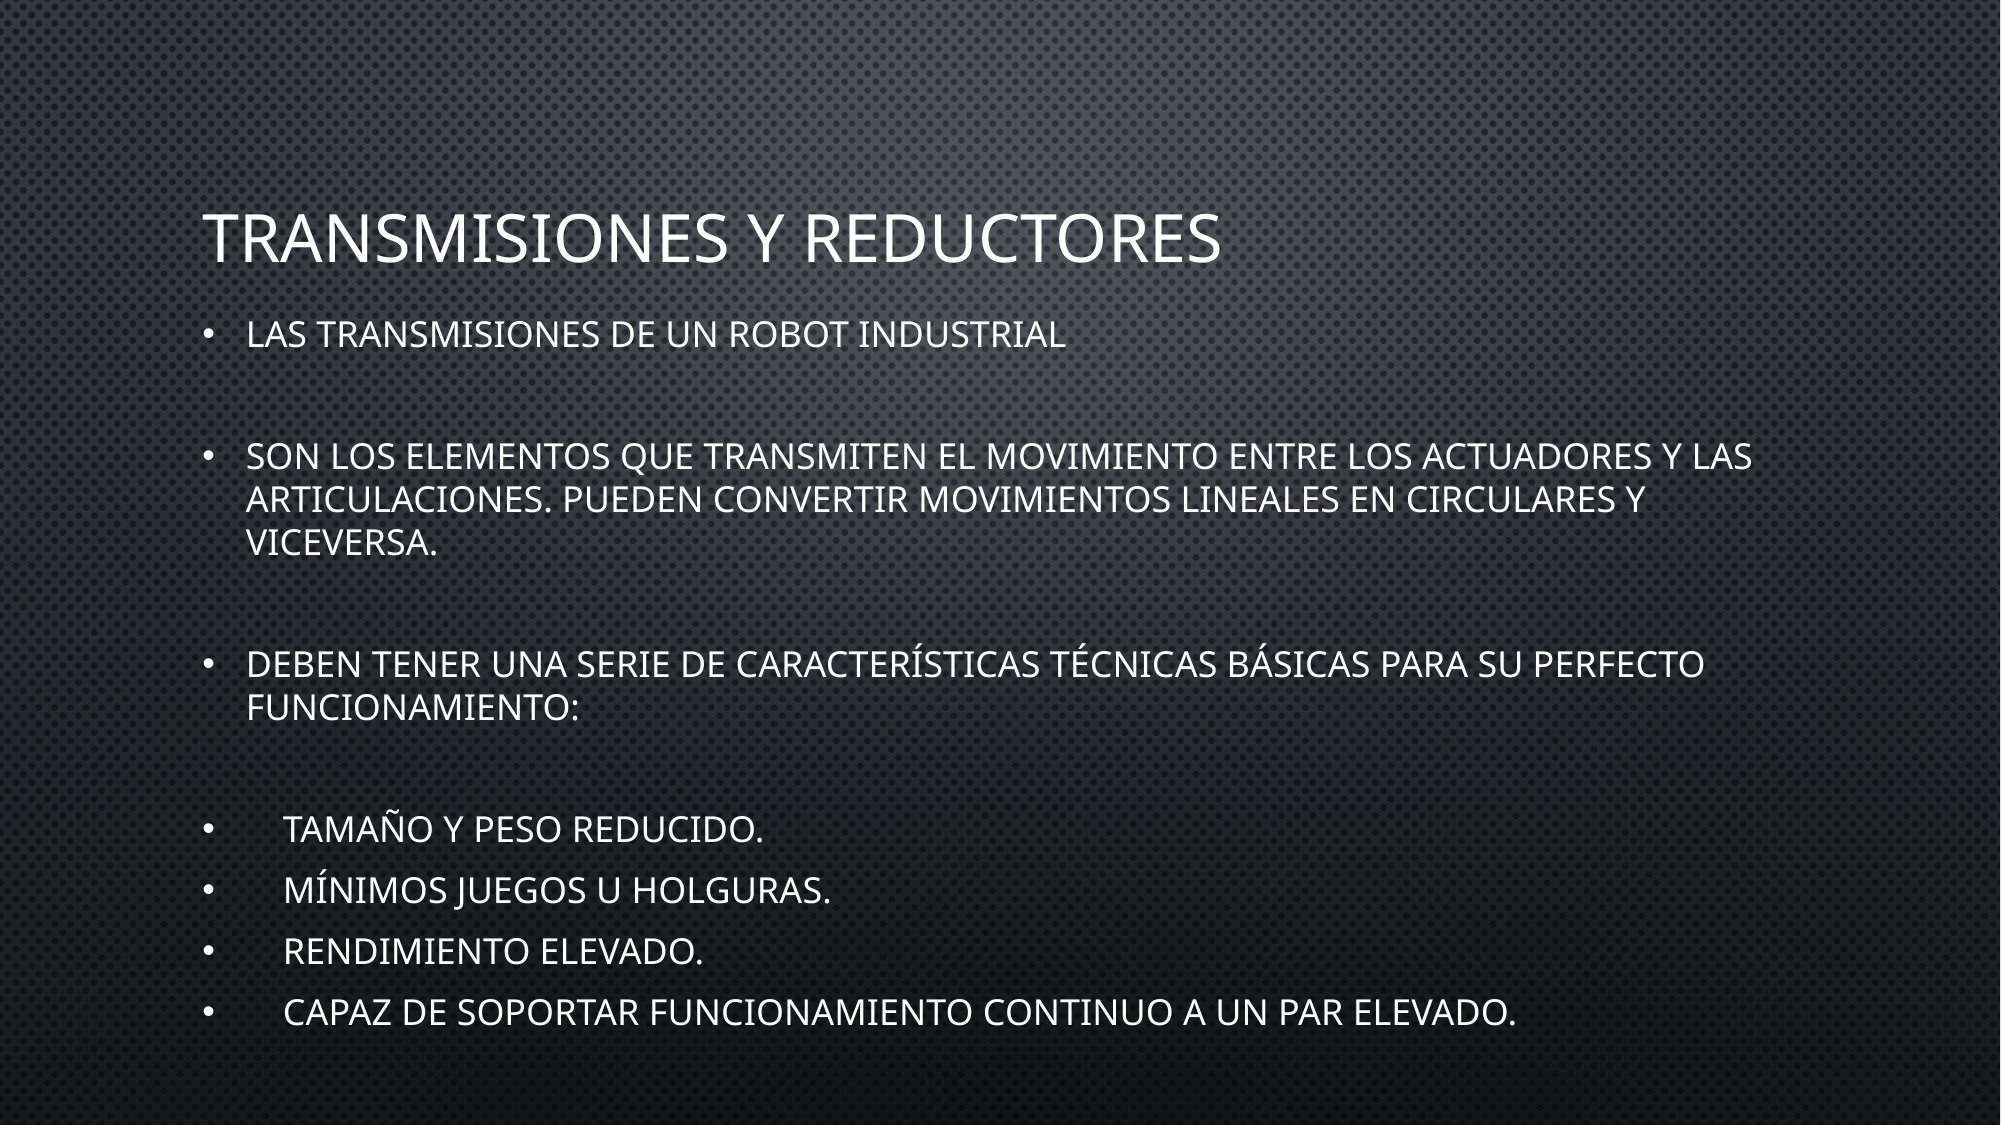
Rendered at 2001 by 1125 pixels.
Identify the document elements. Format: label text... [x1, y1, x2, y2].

list Las transmisiones de un robot industrial Son los elementos que transmiten el movimiento entre los actuadores y las articulaciones. Pueden convertir movimientos lineales en circulares y viceversa. Deben tener una serie de características técnicas básicas para su perfecto funcionamiento: Tamaño y peso reducido. Mínimos juegos u holguras. Rendimiento elevado. Capaz de soportar funcionamiento continuo a un par elevado. [187, 304, 1813, 1046]
title Transmisiones y Reductores [187, 79, 1813, 304]
